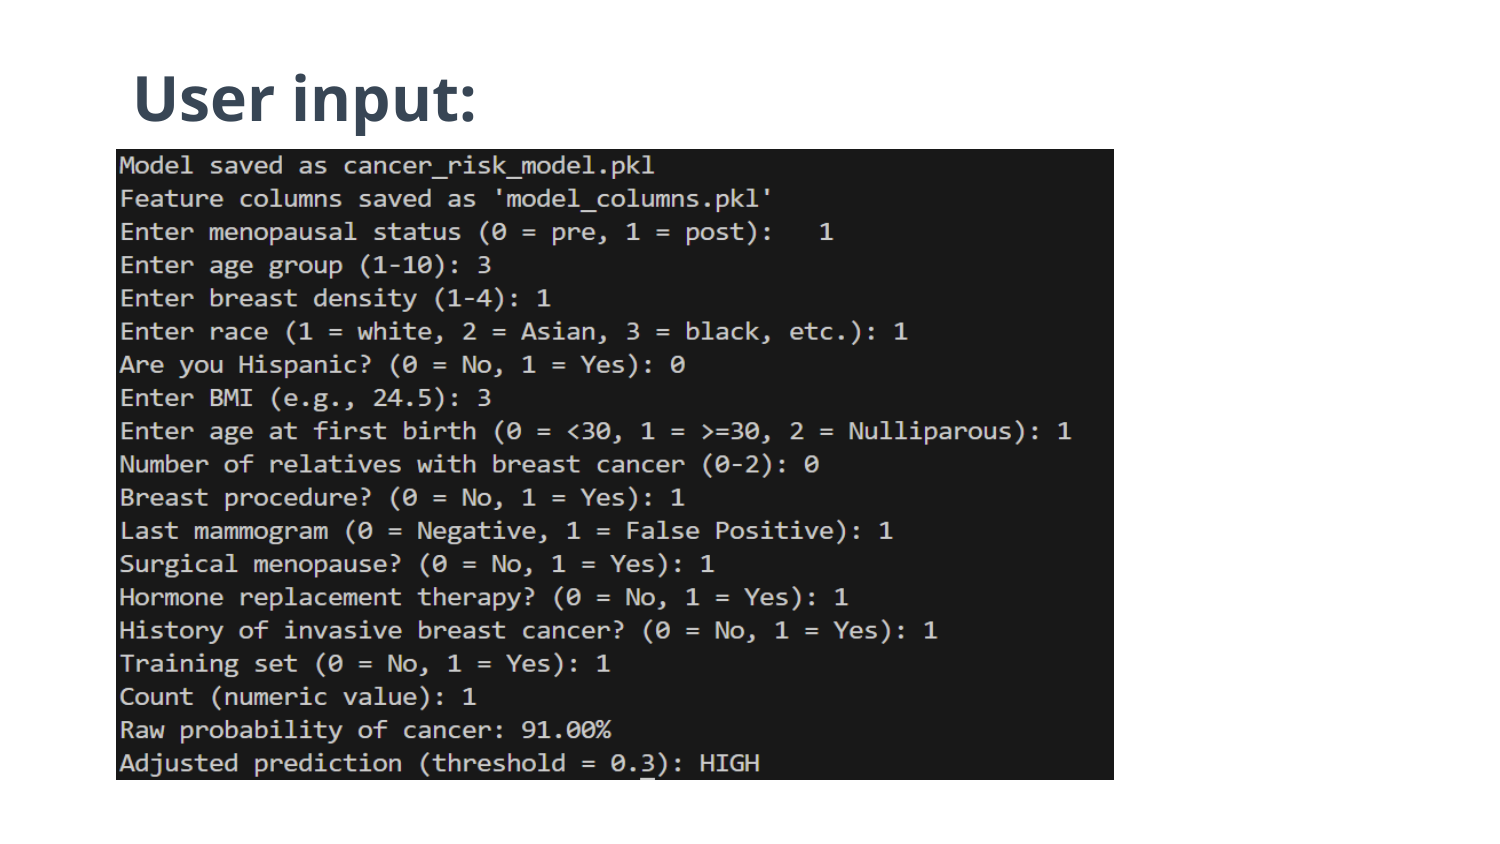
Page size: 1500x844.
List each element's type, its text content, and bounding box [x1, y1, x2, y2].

title User input: [116, 63, 830, 148]
picture [116, 149, 1114, 781]
